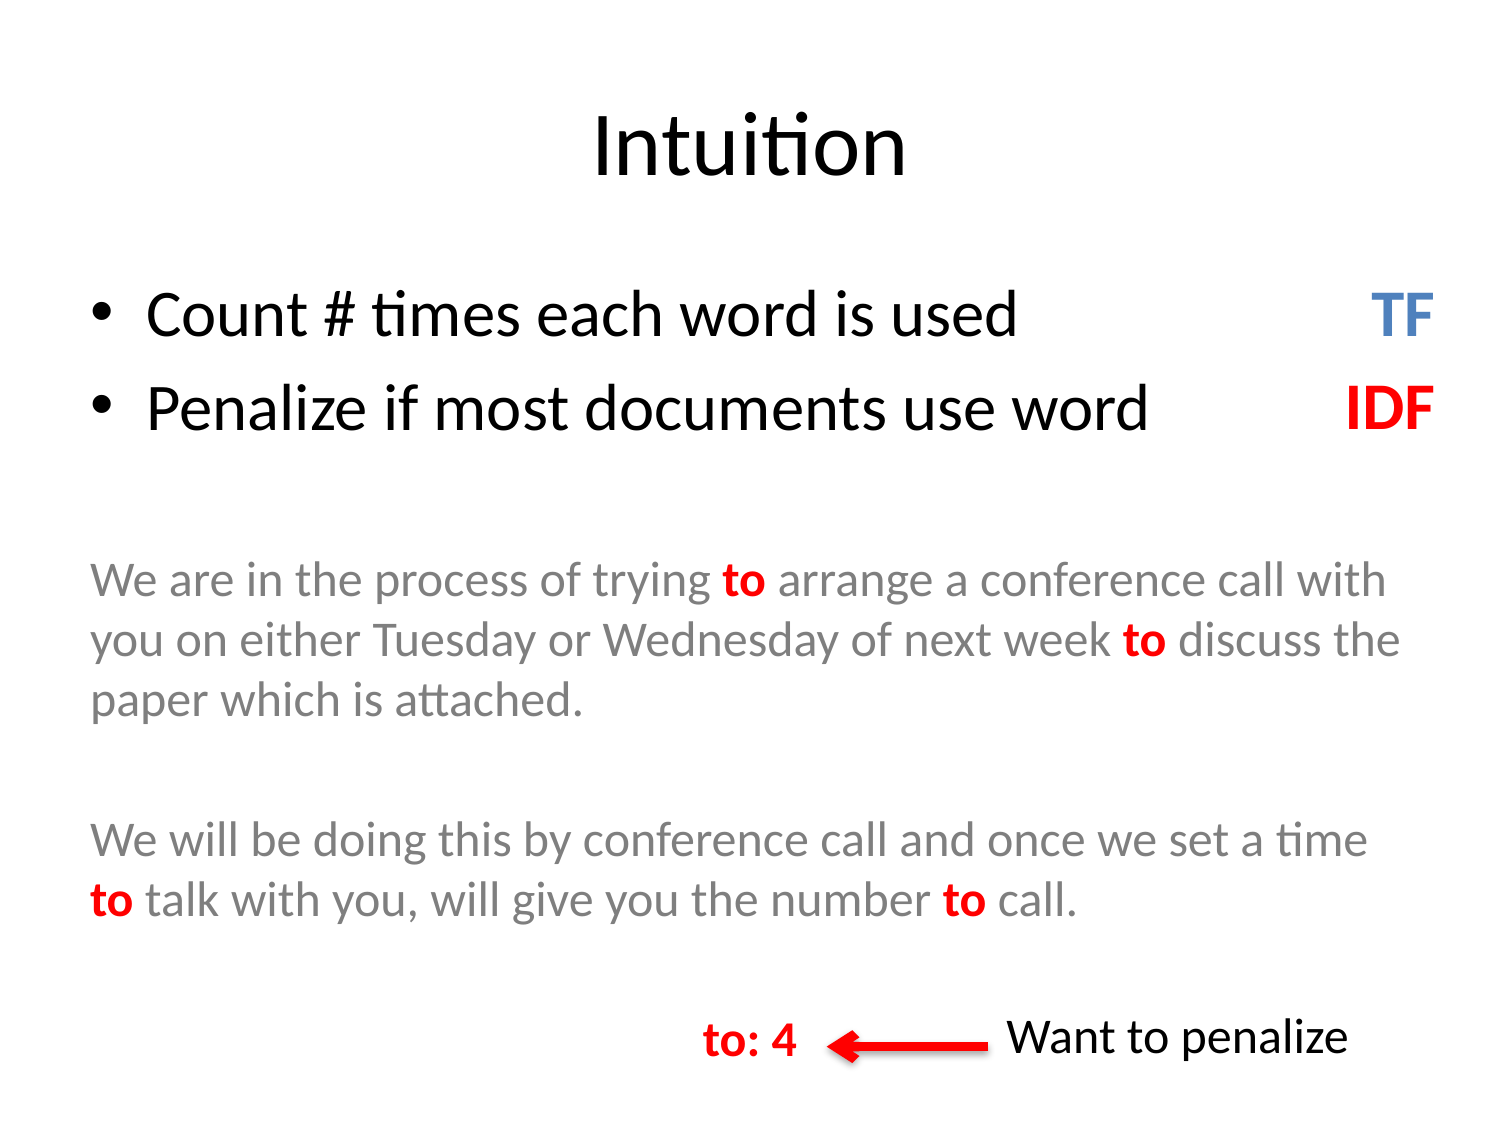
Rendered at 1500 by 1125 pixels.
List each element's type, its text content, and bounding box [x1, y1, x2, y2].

text_box TF IDF [1191, 262, 1450, 1005]
list Count # times each word is used Penalize if most documents use word We are in the process of trying to arrange a conference call with you on either Tuesday or Wednesday of next week to discuss the paper which is attached. We will be doing this by conference call and once we set a time to talk with you, will give you the number to call. to: 4 [75, 262, 1425, 1125]
text_box Want to penalize [991, 996, 1364, 1072]
title Intuition [75, 45, 1425, 233]
